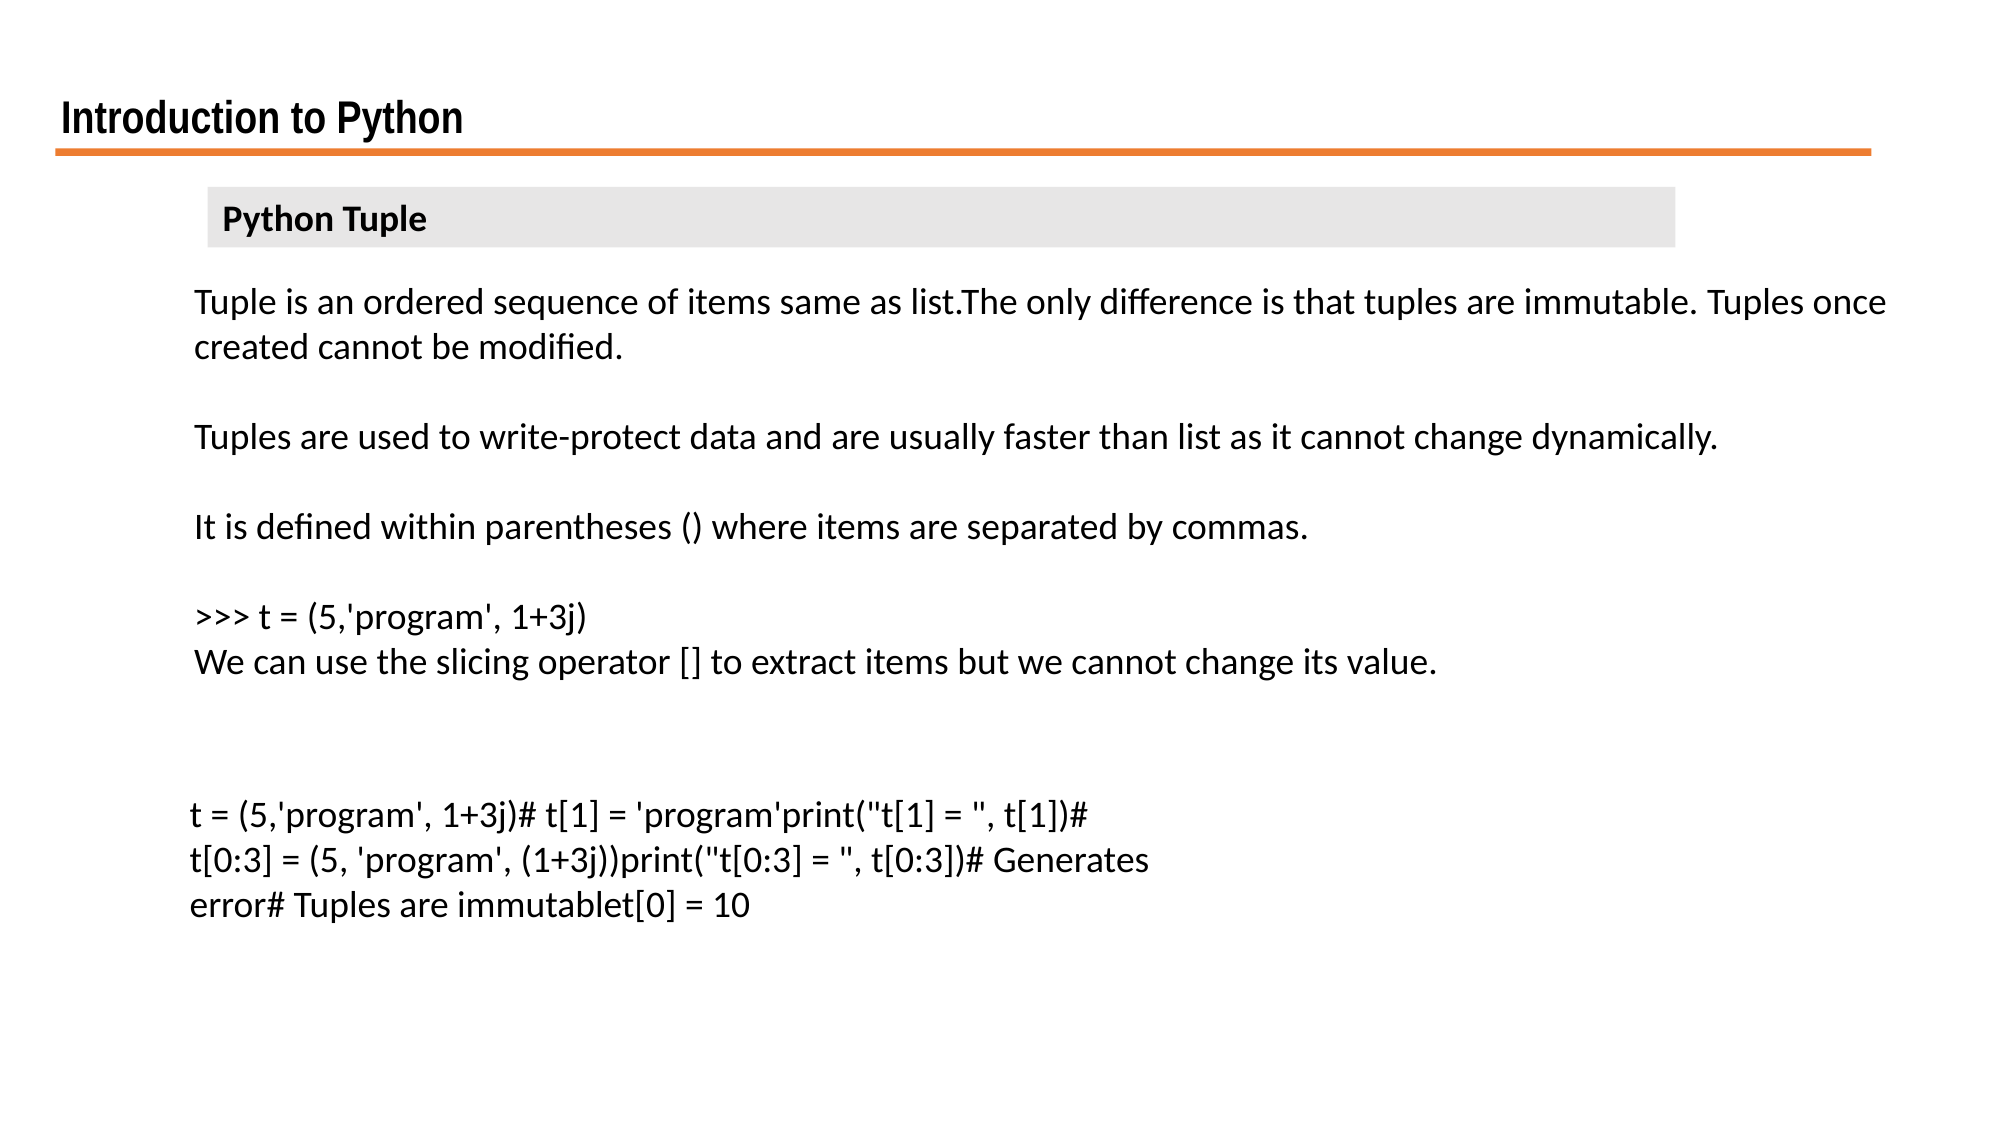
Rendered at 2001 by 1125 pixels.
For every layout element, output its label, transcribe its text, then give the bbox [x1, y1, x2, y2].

text_box Tuple is an ordered sequence of items same as list.The only difference is that tuples are immutable. Tuples once created cannot be modified. Tuples are used to write-protect data and are usually faster than list as it cannot change dynamically. It is defined within parentheses () where items are separated by commas. >>> t = (5,'program', 1+3j) We can use the slicing operator [] to extract items but we cannot change its value. [179, 269, 1950, 740]
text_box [45, 79, 1872, 248]
text_box t = (5,'program', 1+3j)# t[1] = 'program'print("t[1] = ", t[1])# t[0:3] = (5, 'program', (1+3j))print("t[0:3] = ", t[0:3])# Generates error# Tuples are immutablet[0] = 10 [174, 782, 1175, 934]
